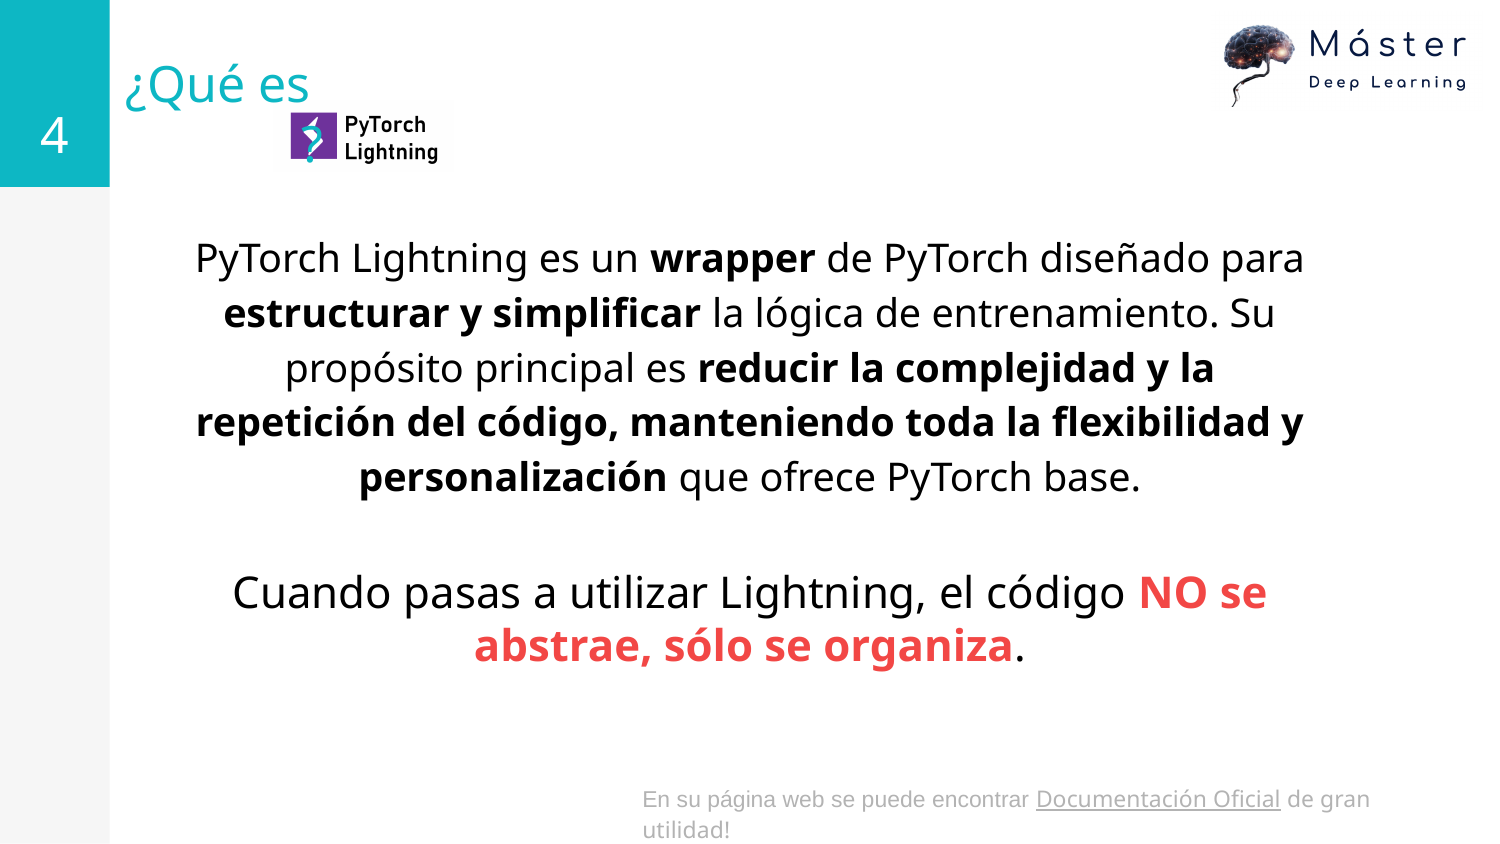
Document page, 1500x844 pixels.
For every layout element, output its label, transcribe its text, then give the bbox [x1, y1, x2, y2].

text_box Cuando pasas a utilizar Lightning, el código NO se abstrae, sólo se organiza. [138, 549, 1361, 685]
text_box PyTorch Lightning es un wrapper de PyTorch diseñado para estructurar y simplificar la lógica de entrenamiento. Su propósito principal es reducir la complejidad y la repetición del código, manteniendo toda la flexibilidad y personalización que ofrece PyTorch base. [167, 211, 1333, 515]
slide_number ‹#› [0, 0, 110, 187]
picture [1211, 11, 1483, 111]
title ¿Qué es ? [110, 115, 694, 187]
text_box En su página web se puede encontrar Documentación Oficial de gran utilidad! [627, 769, 1476, 844]
picture [273, 100, 454, 172]
